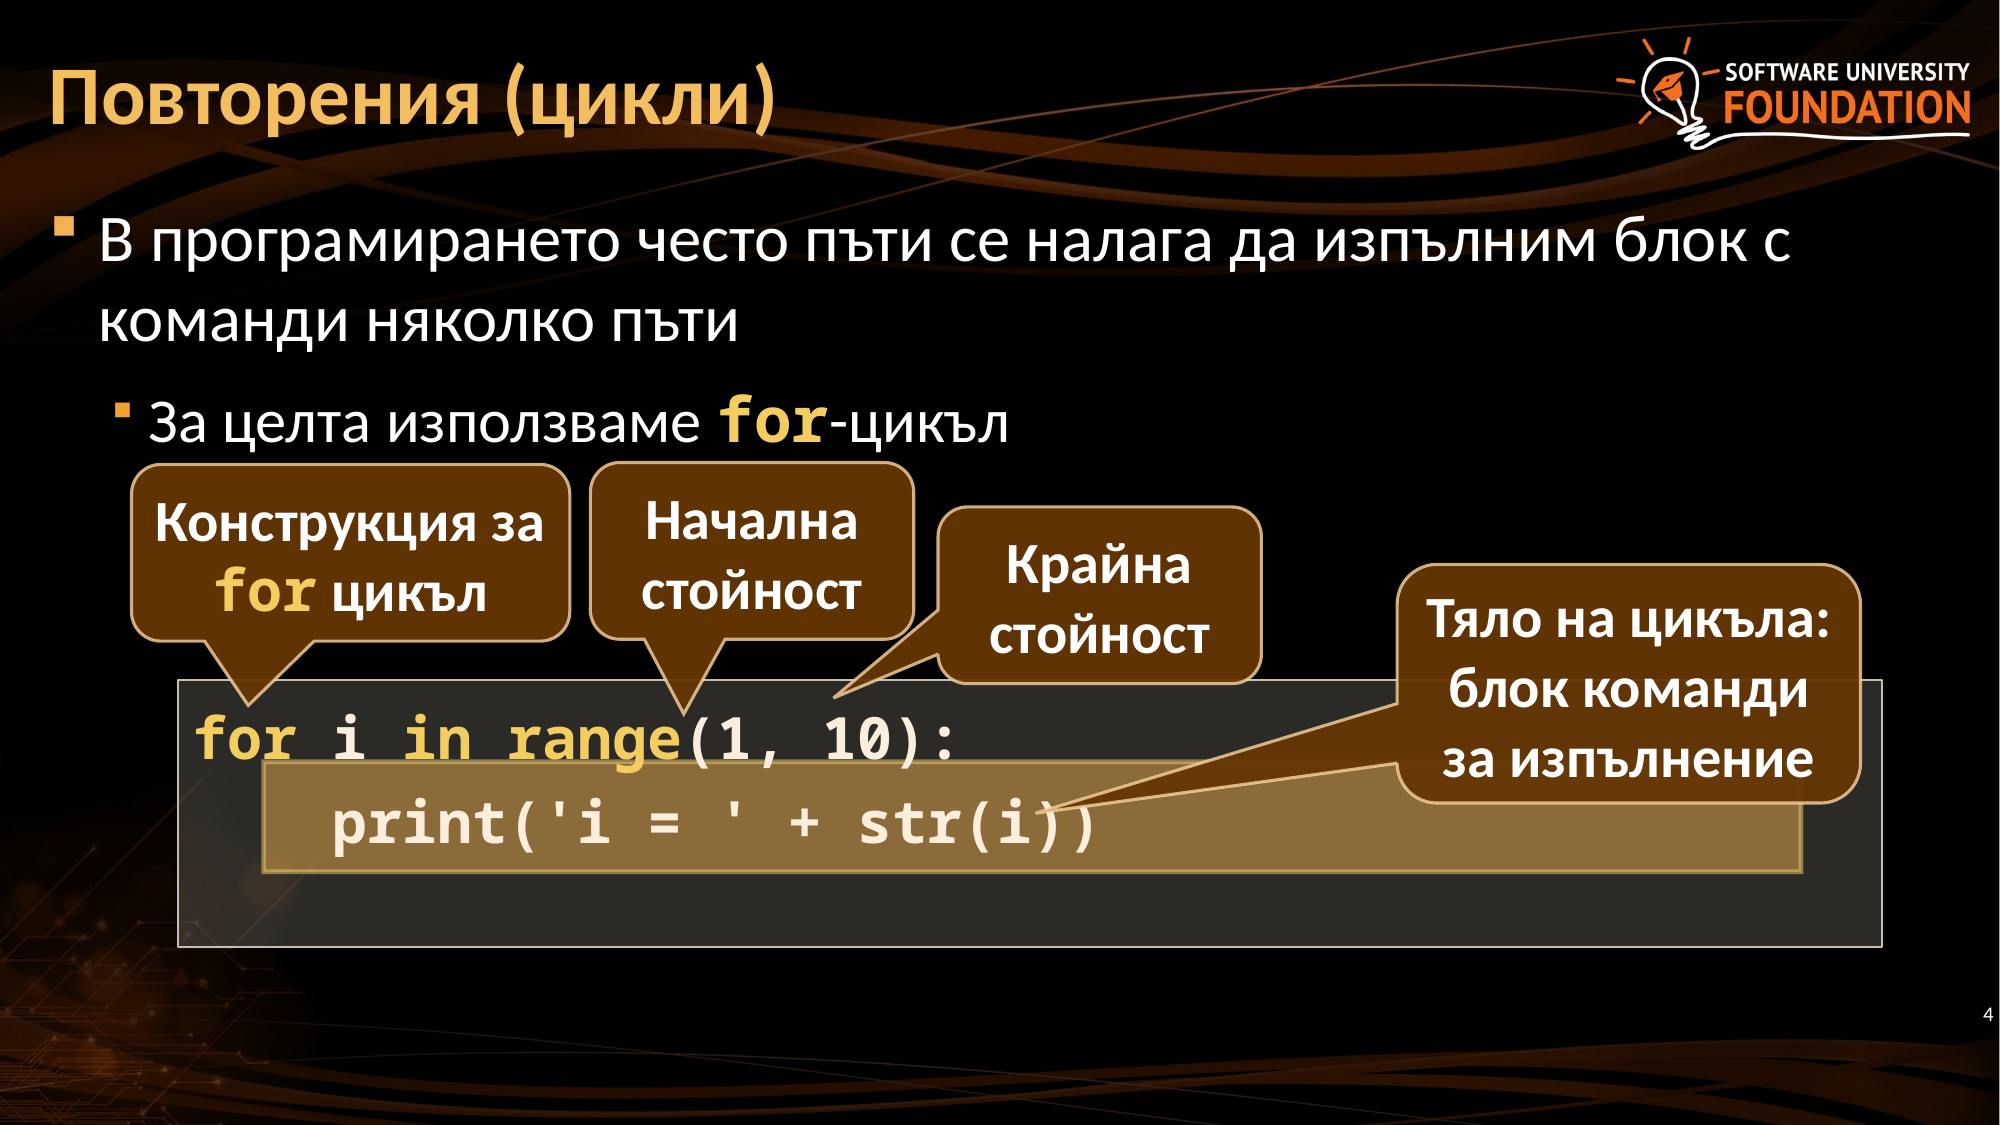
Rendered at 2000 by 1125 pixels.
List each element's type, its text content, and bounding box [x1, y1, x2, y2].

text_box for i in range(1, 10): print('i = ' + str(i)) [177, 680, 1882, 947]
slide_number 4 [1968, 997, 2000, 1030]
text_box Тяло на цикъла: блок команди за изпълнение [1035, 563, 1862, 815]
text_box Крайна стойност [832, 505, 1263, 699]
text_box Начална стойност [589, 461, 915, 717]
picture [0, 0, 2000, 1125]
text_box Конструкция за for цикъл [130, 463, 571, 708]
list В програмирането често пъти се налага да изпълним блок с команди няколко пъти За целта използваме for-цикъл [31, 188, 1968, 1103]
title Повторения (цикли) [30, 6, 1602, 189]
